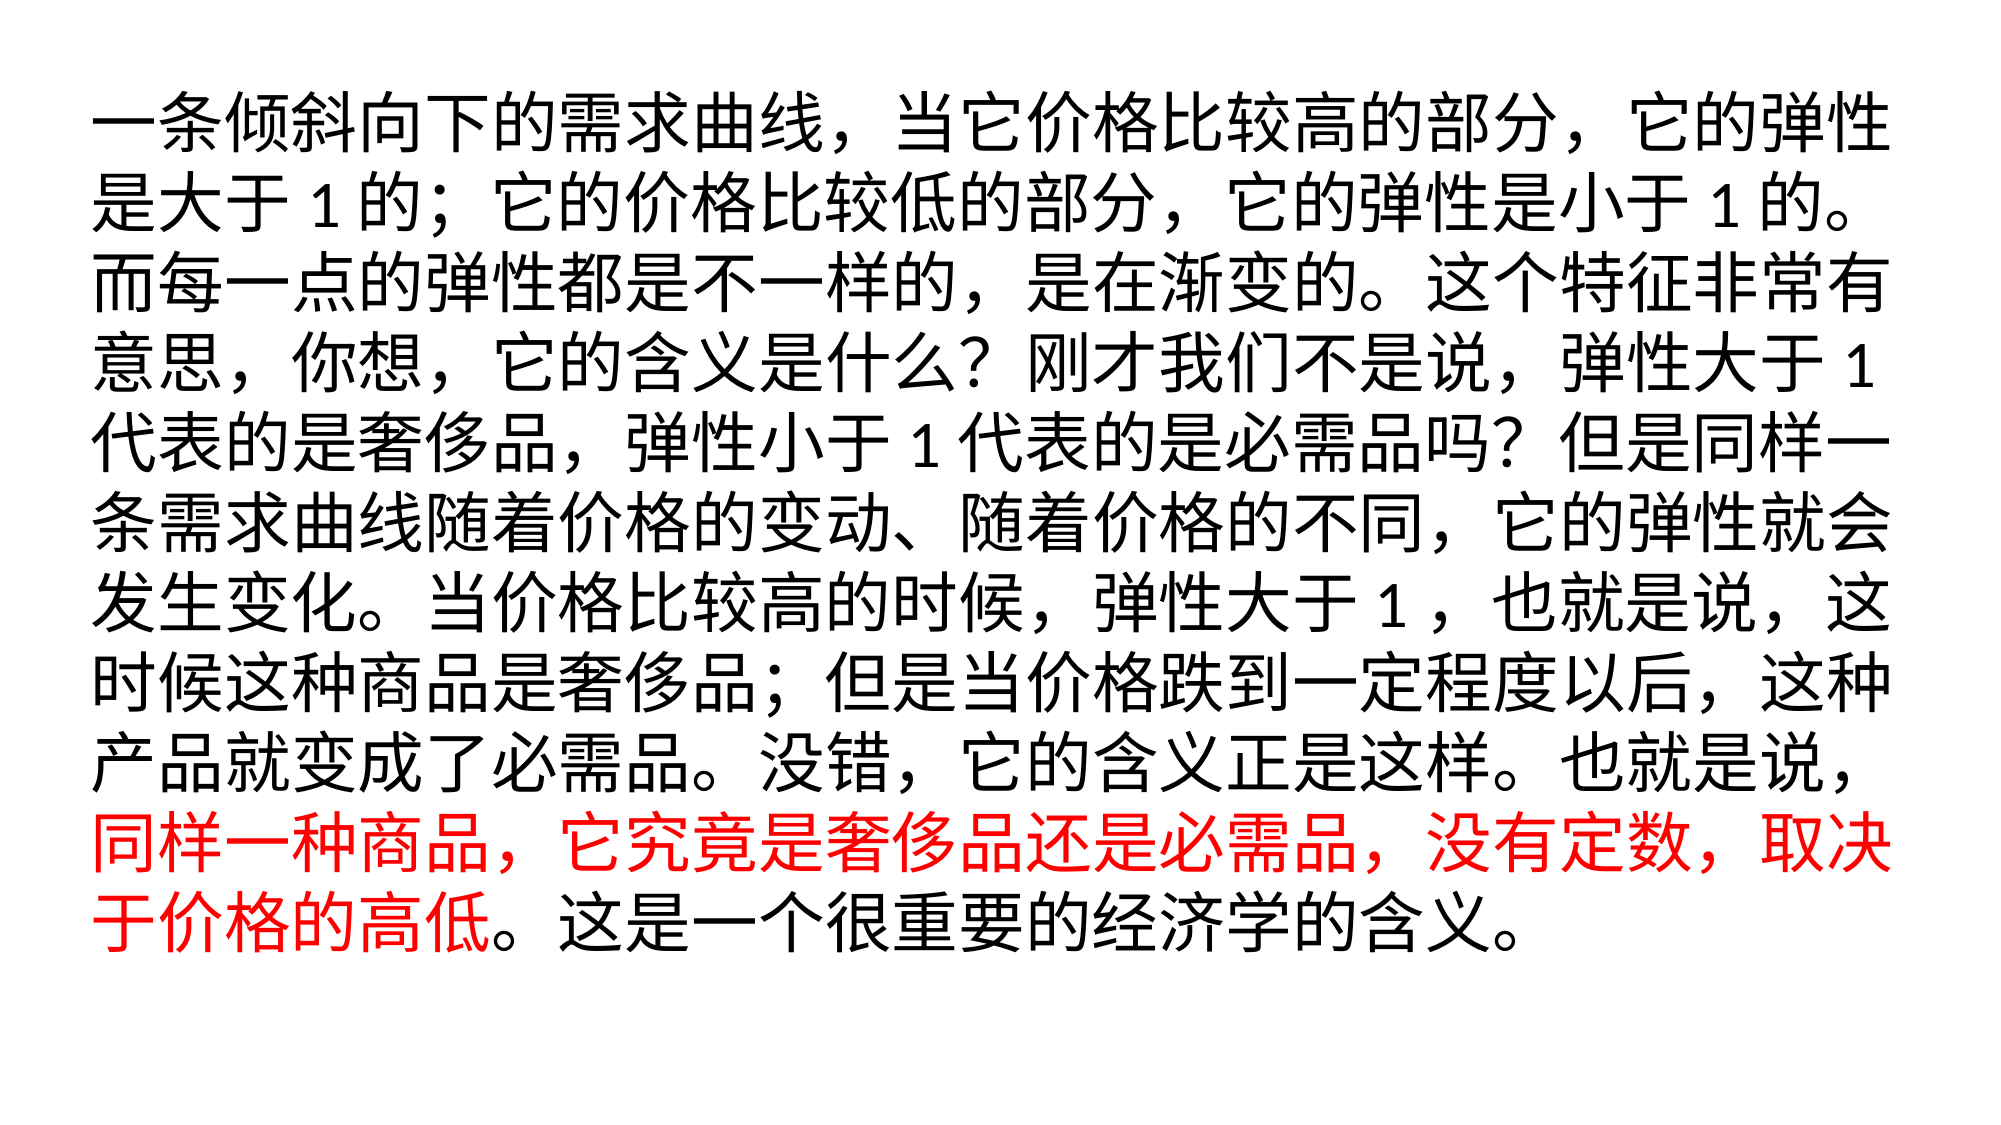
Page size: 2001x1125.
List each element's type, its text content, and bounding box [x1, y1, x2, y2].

text_box 一条倾斜向下的需求曲线，当它价格比较高的部分，它的弹性是大于1的；它的价格比较低的部分，它的弹性是小于1的。而每一点的弹性都是不一样的，是在渐变的。这个特征非常有意思，你想，它的含义是什么？刚才我们不是说，弹性大于1代表的是奢侈品，弹性小于1代表的是必需品吗？但是同样一条需求曲线随着价格的变动、随着价格的不同，它的弹性就会发生变化。当价格比较高的时候，弹性大于1，也就是说，这时候这种商品是奢侈品；但是当价格跌到一定程度以后，这种产品就变成了必需品。没错，它的含义正是这样。也就是说，同样一种商品，它究竟是奢侈品还是必需品，没有定数，取决于价格的高低。这是一个很重要的经济学的含义。 [76, 73, 1937, 969]
